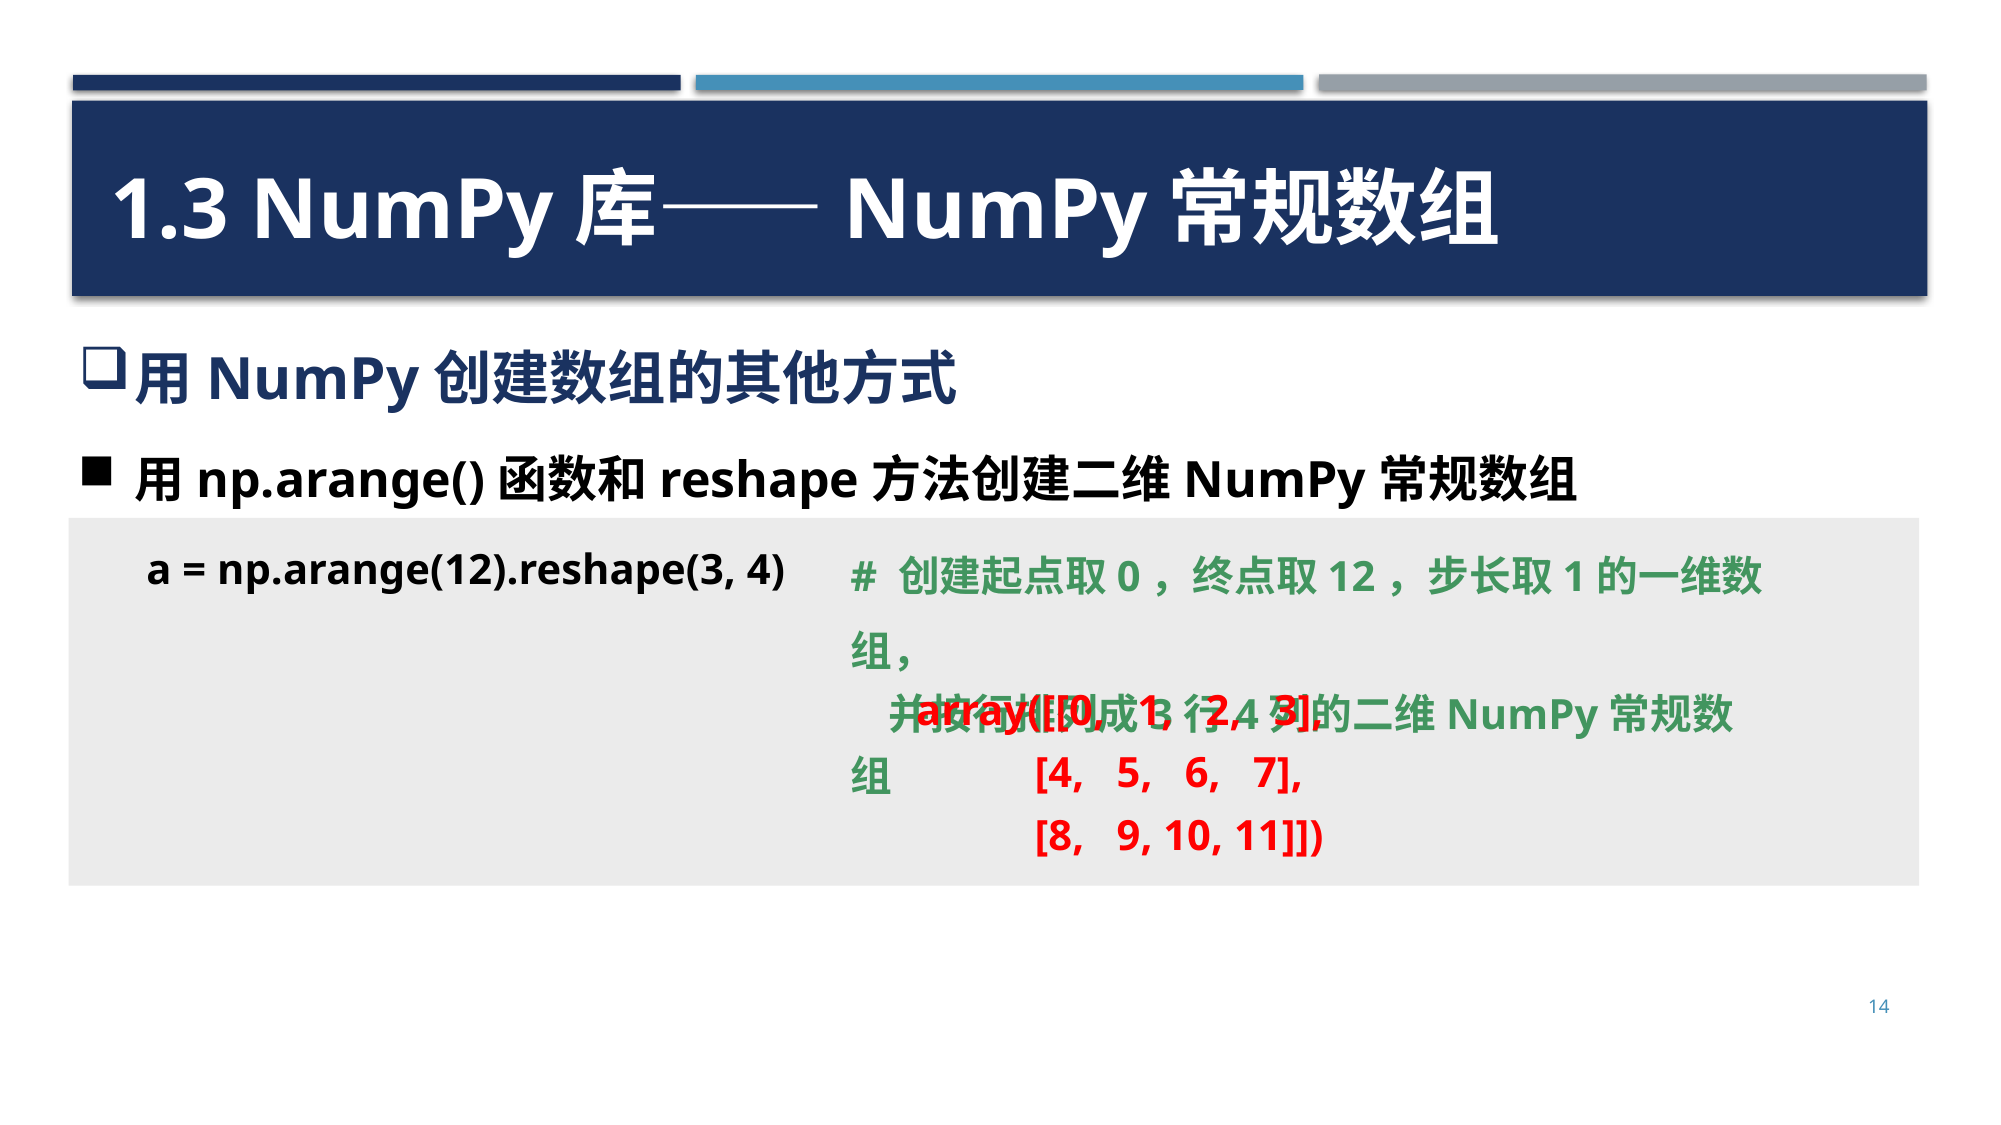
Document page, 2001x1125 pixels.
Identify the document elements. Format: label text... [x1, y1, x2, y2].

text_box 用NumPy创建数组的其他方式 [63, 298, 1925, 419]
text_box 1.3 NumPy库——NumPy常规数组 [95, 147, 1689, 263]
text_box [68, 517, 1920, 887]
slide_number 14 [1732, 977, 1905, 1037]
text_box 用np.arange()函数和reshape方法创建二维NumPy常规数组 [63, 419, 1851, 515]
